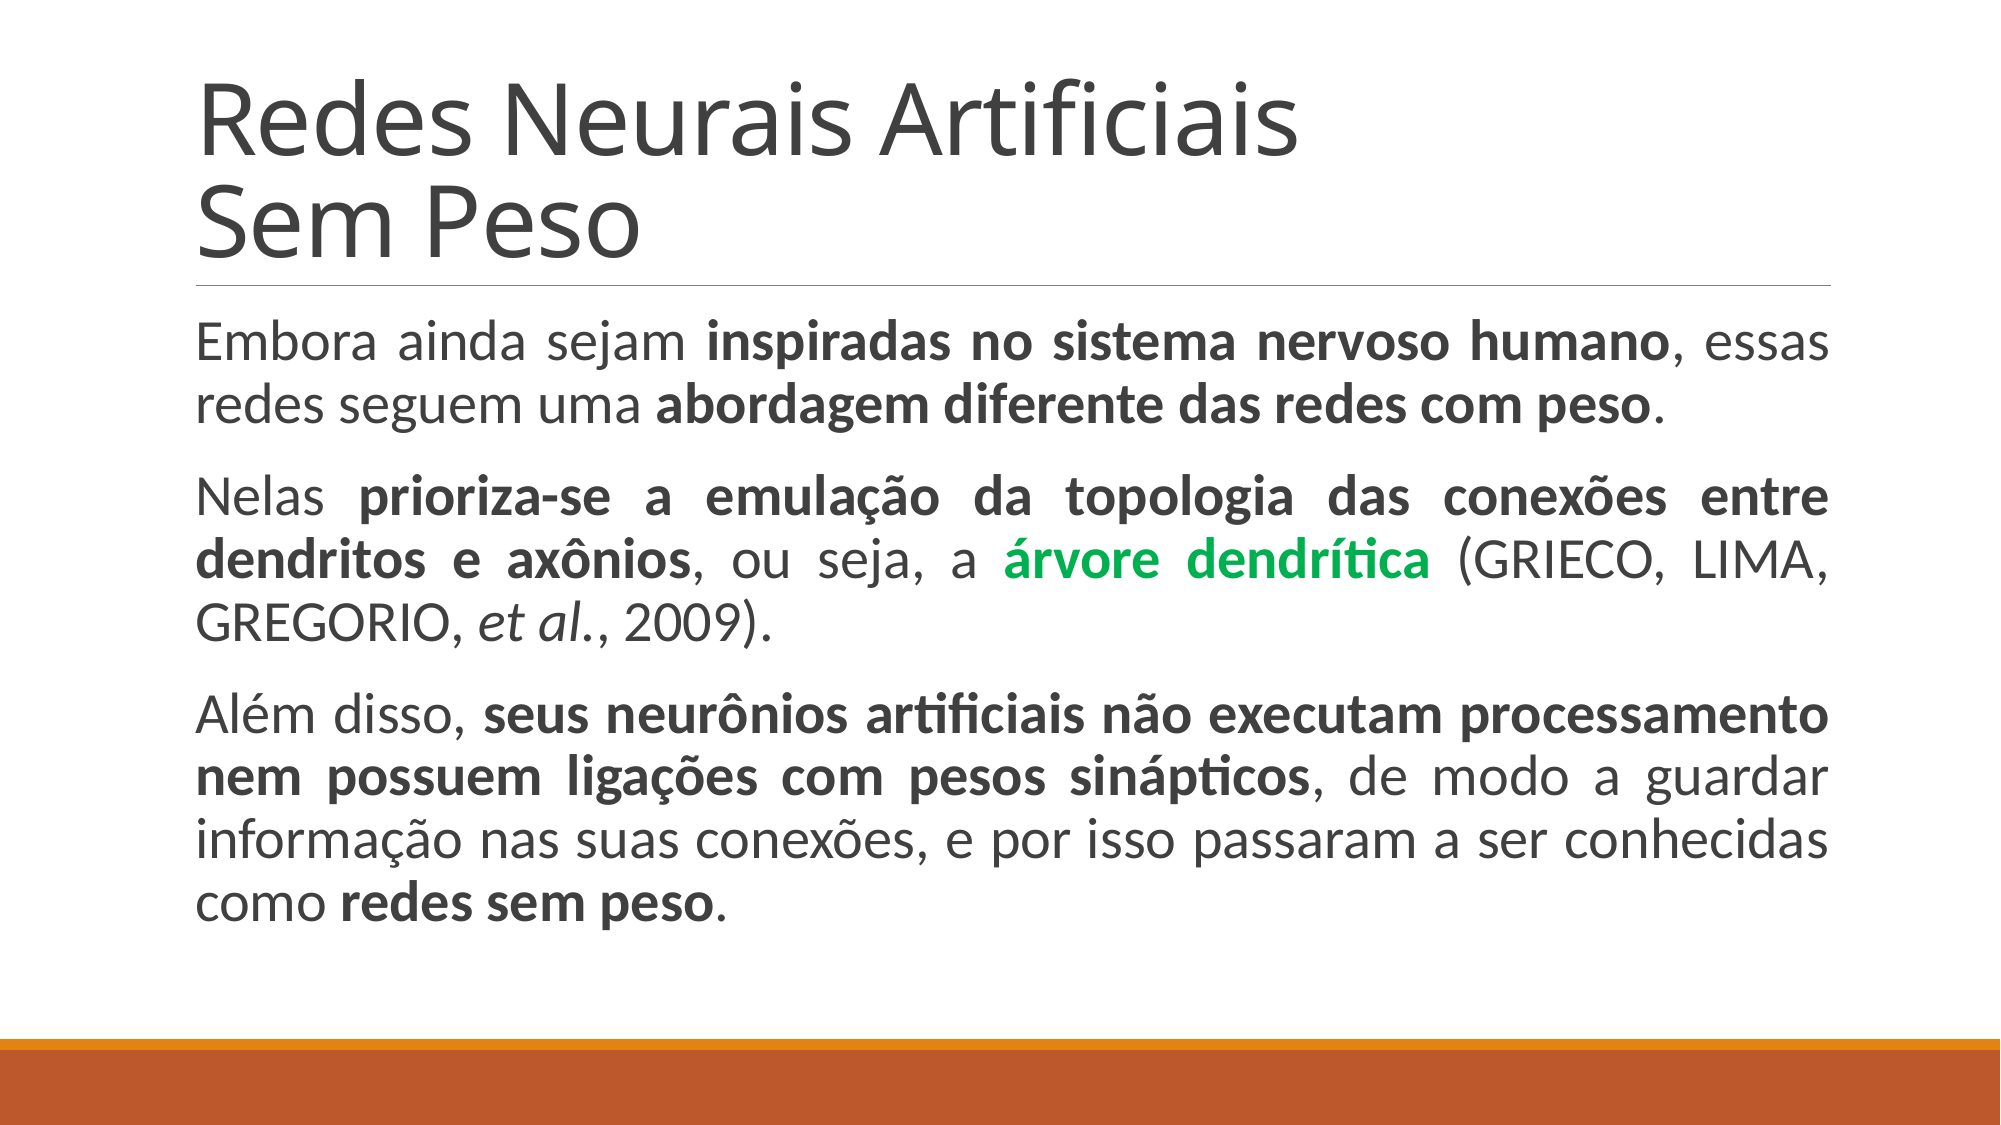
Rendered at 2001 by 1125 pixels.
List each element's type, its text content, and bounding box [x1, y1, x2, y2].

title Redes Neurais Artificiais Sem Peso [180, 47, 1830, 285]
list Embora ainda sejam inspiradas no sistema nervoso humano, essas redes seguem uma abordagem diferente das redes com peso. Nelas prioriza-se a emulação da topologia das conexões entre dendritos e axônios, ou seja, a árvore dendrítica (GRIECO, LIMA, GREGORIO, et al., 2009). Além disso, seus neurônios artificiais não executam processamento nem possuem ligações com pesos sinápticos, de modo a guardar informação nas suas conexões, e por isso passaram a ser conhecidas como redes sem peso. [180, 302, 1830, 963]
